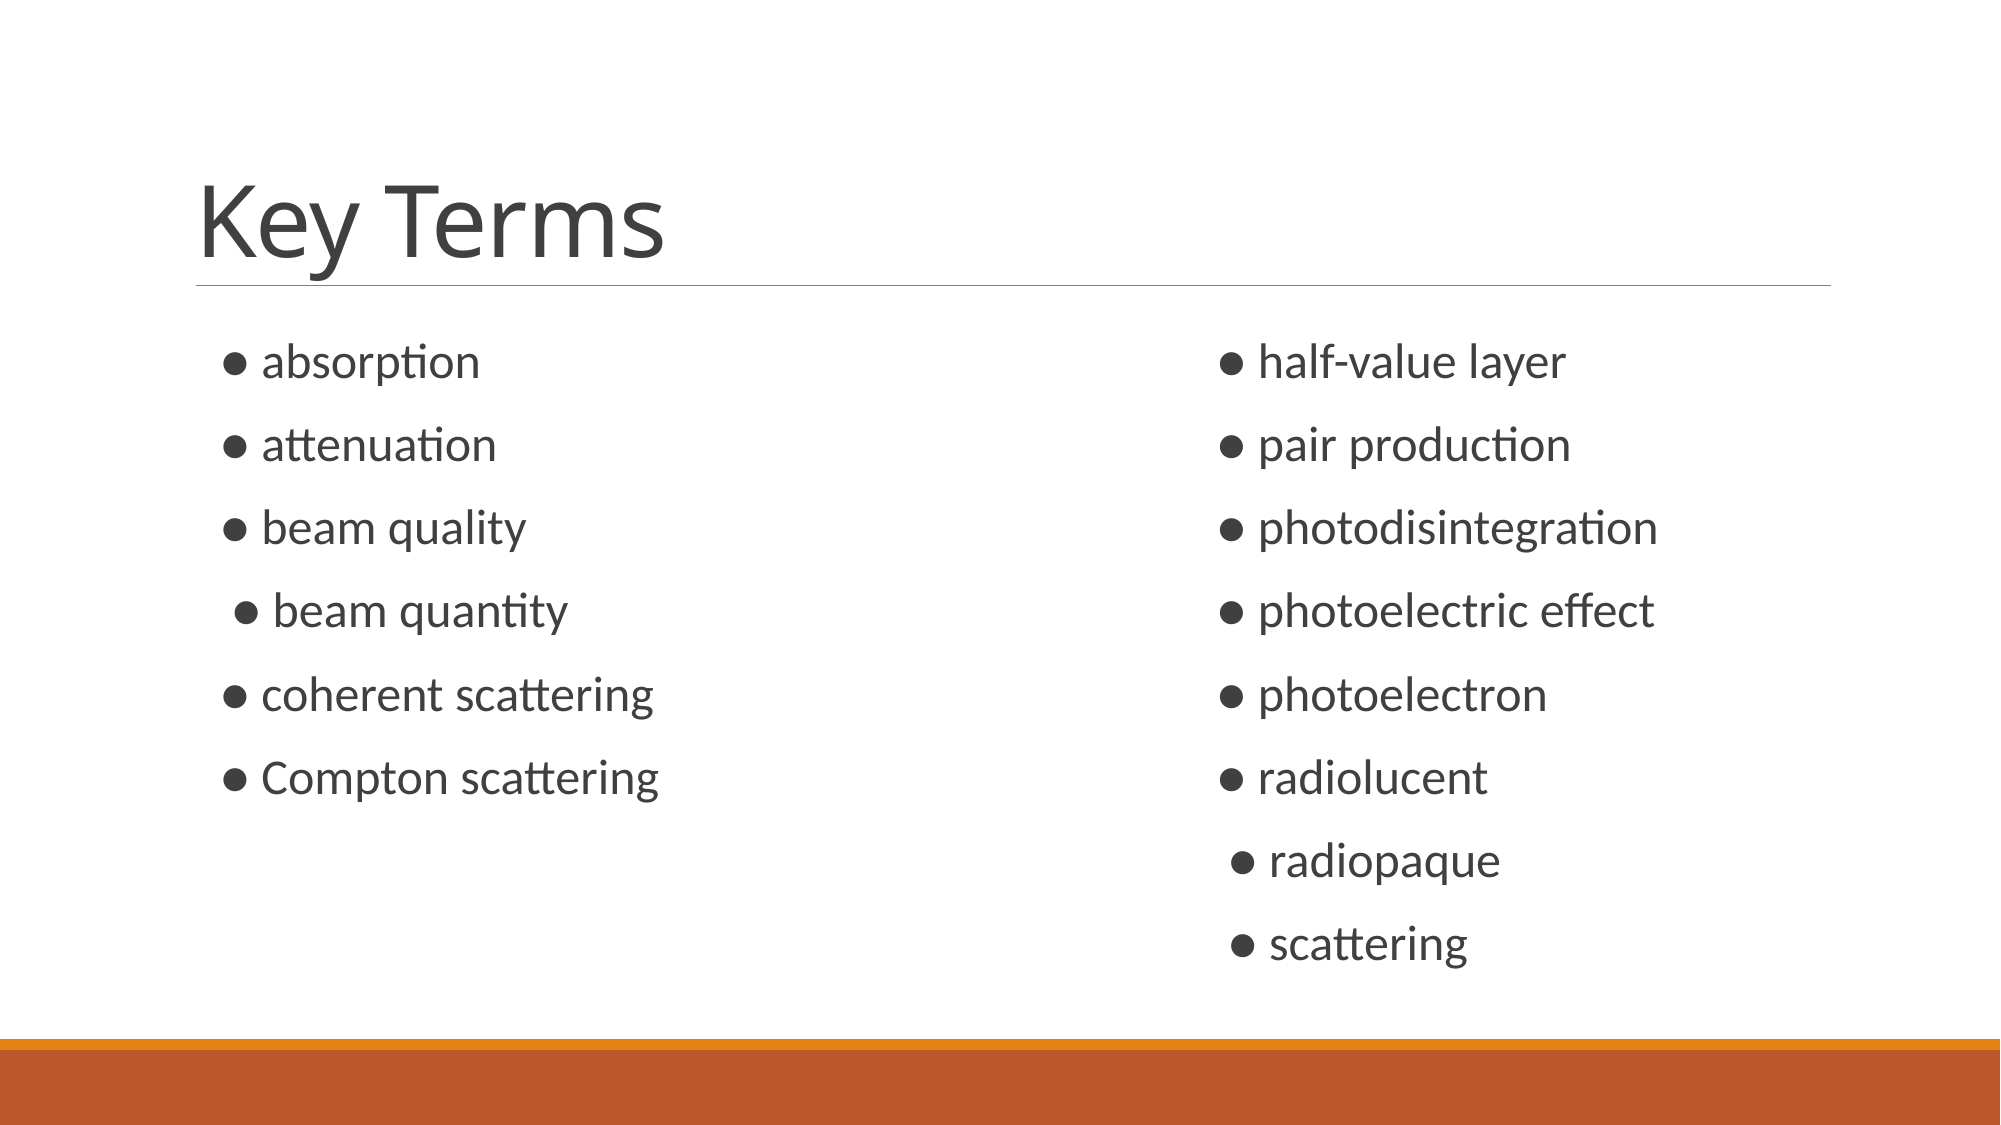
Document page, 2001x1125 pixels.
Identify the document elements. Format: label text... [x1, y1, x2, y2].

text_box ● absorption ● attenuation ● beam quality ● beam quantity ● coherent scattering ● Compton scattering [204, 327, 849, 988]
text_box ● half-value layer ● pair production ● photodisintegration ● photoelectric effect ● photoelectron ● radiolucent ● radiopaque ● scattering [1201, 327, 1914, 988]
title Key Terms [180, 47, 1830, 285]
